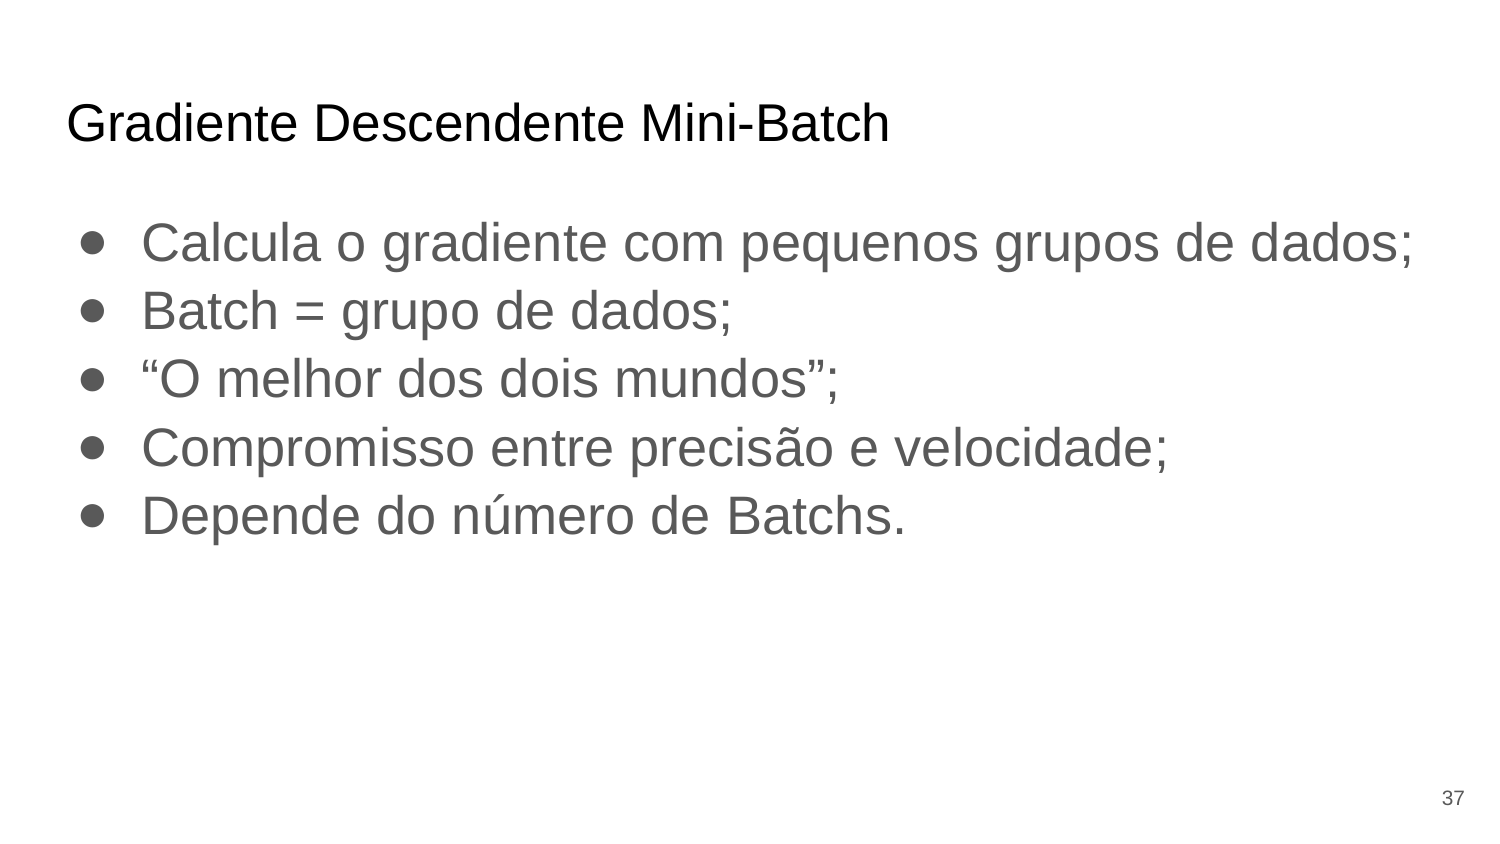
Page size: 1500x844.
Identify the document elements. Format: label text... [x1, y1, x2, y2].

title Gradiente Descendente Mini-Batch [51, 72, 1449, 167]
slide_number ‹#› [1389, 764, 1480, 830]
list Calcula o gradiente com pequenos grupos de dados; Batch = grupo de dados; “O melhor dos dois mundos”; Compromisso entre precisão e velocidade; Depende do número de Batchs. [51, 189, 1449, 684]
